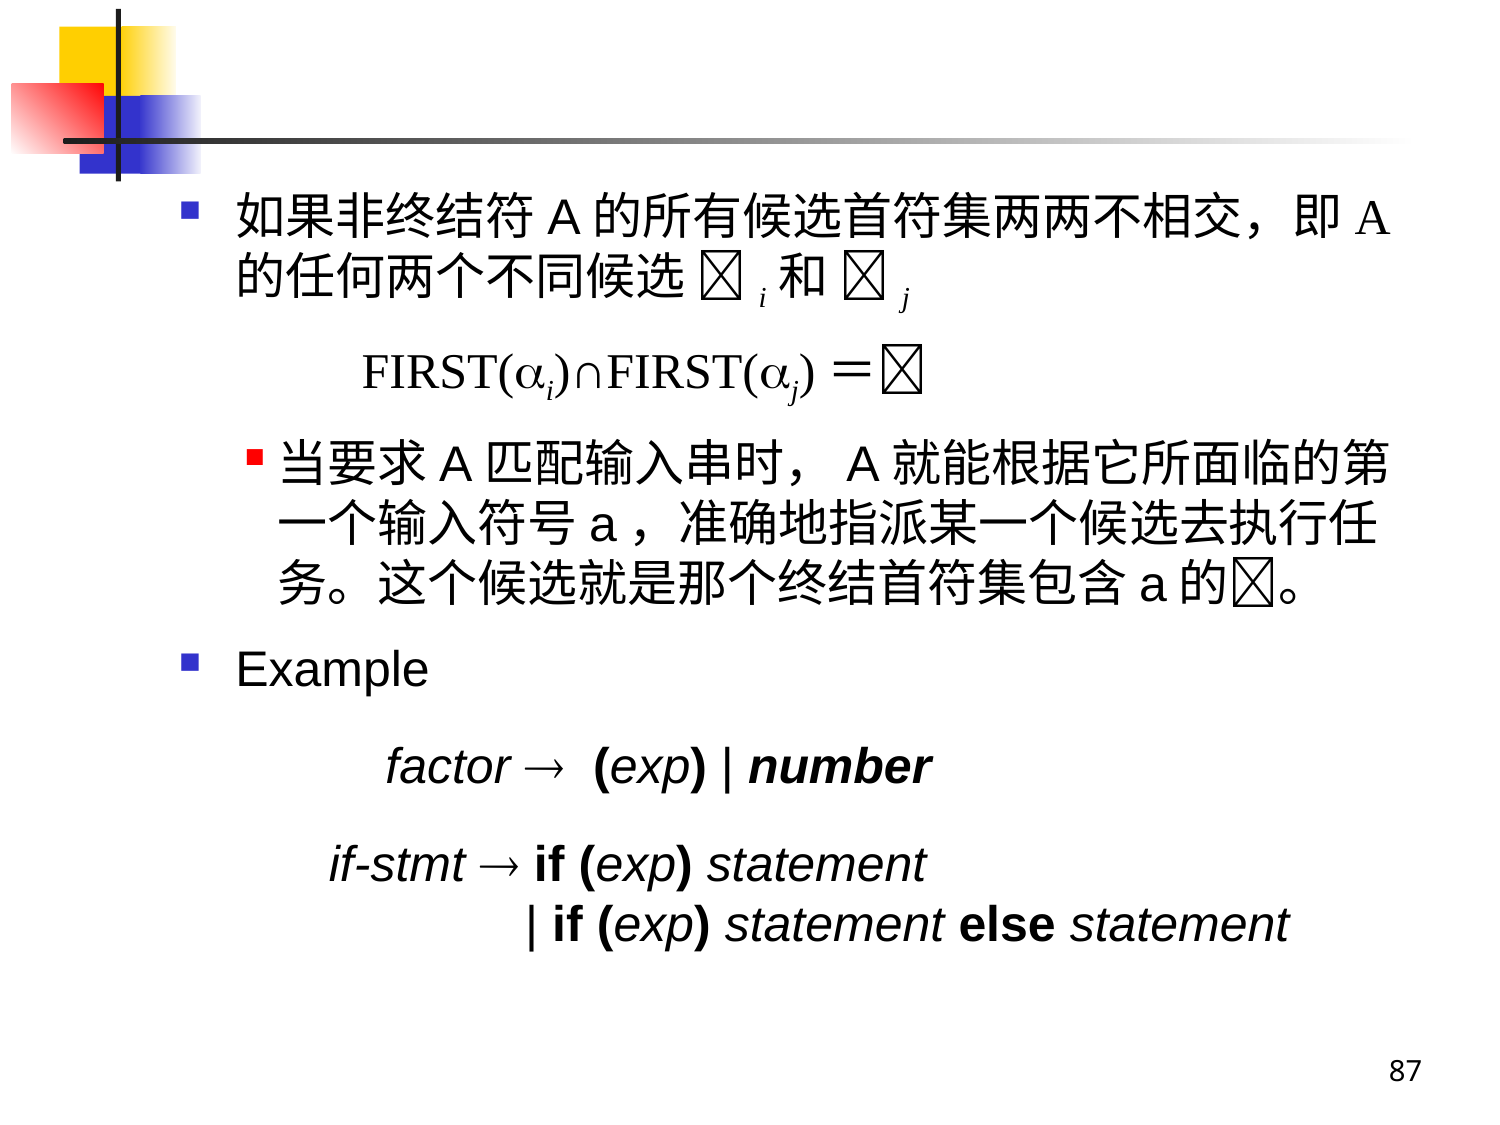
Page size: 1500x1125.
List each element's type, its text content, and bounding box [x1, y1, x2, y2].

list 如果非终结符A的所有候选首符集两两不相交，即A的任何两个不同候选 i和 j FIRST(i)∩FIRST(j)＝ 当要求A匹配输入串时，A就能根据它所面临的第一个输入符号a，准确地指派某一个候选去执行任务。这个候选就是那个终结首符集包含a的。 Example factor  (exp) | number if-stmt  if (exp) statement | if (exp) statement else statement [163, 177, 1440, 1024]
slide_number 87 [1124, 1023, 1438, 1100]
